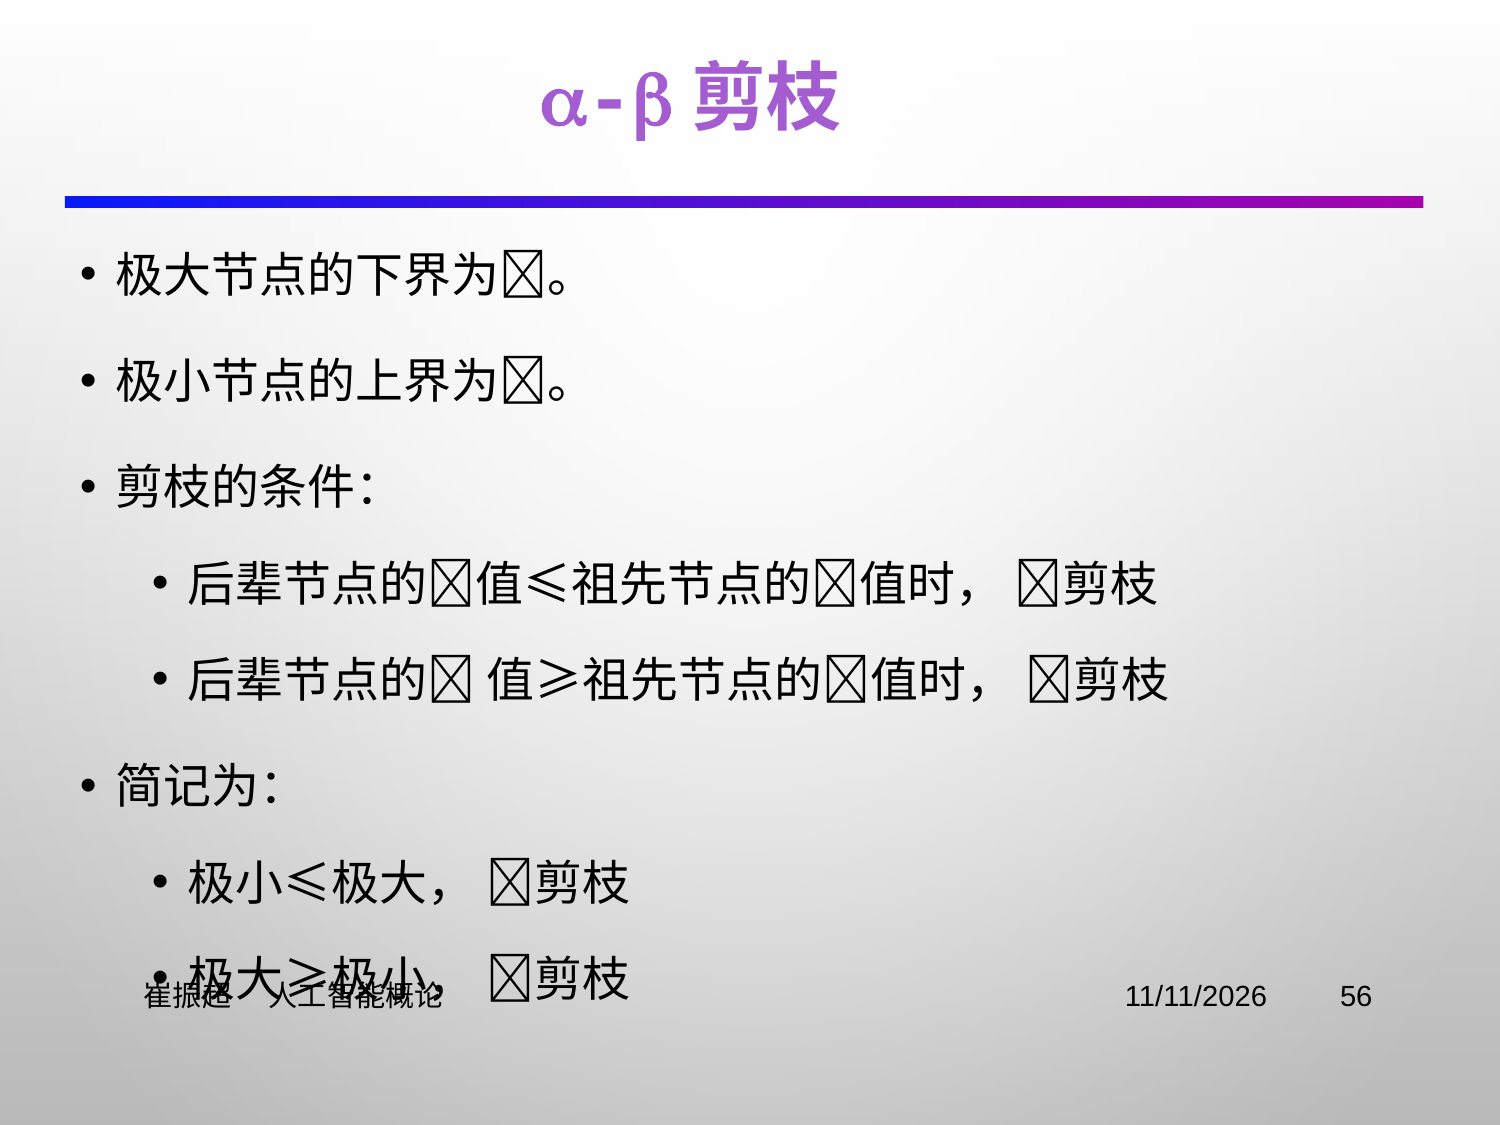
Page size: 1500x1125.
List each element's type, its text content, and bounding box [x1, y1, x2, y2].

footer 崔振超 人工智能概论 [112, 965, 934, 1025]
slide_number 56 [1293, 965, 1388, 1025]
title -剪枝 [336, 31, 1046, 170]
picture [0, 0, 1500, 1125]
list 极大节点的下界为。 极小节点的上界为。 剪枝的条件： 后辈节点的值≤祖先节点的值时， 剪枝 后辈节点的 值≥祖先节点的值时， 剪枝 简记为： 极小≤极大， 剪枝 极大≥极小， 剪枝 [64, 208, 1412, 1018]
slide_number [944, 965, 1283, 1025]
